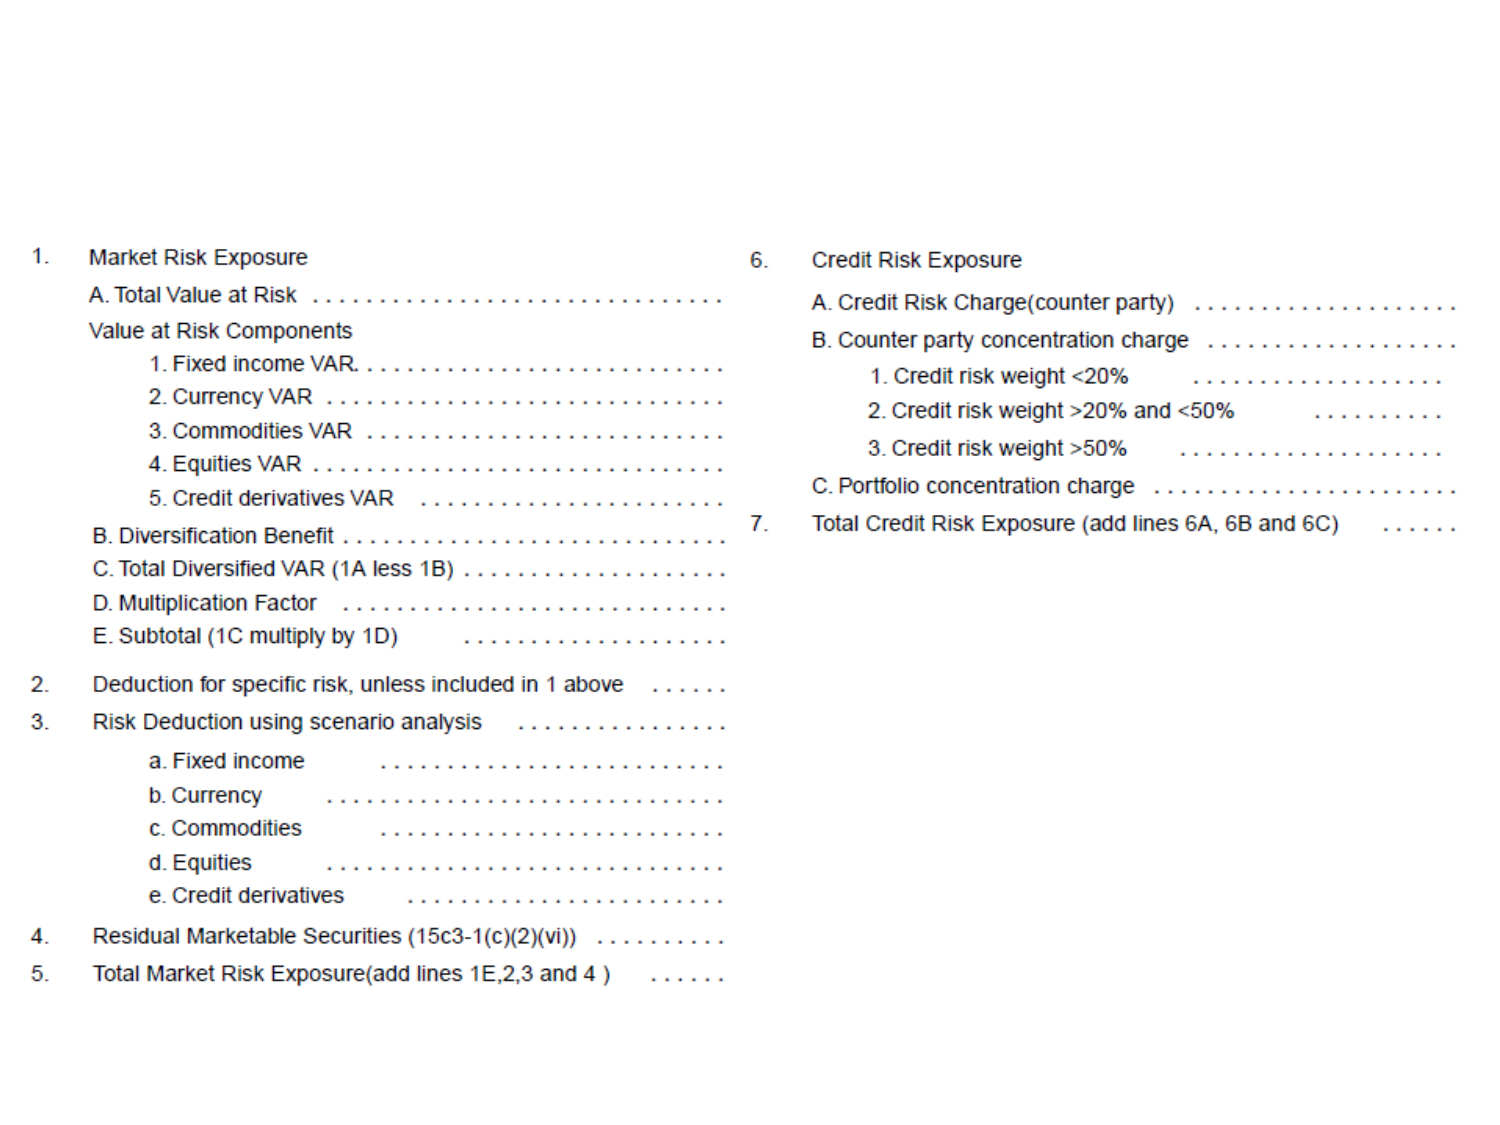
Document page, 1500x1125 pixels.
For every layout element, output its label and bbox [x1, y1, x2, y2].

picture [737, 249, 1458, 572]
picture [24, 237, 727, 998]
